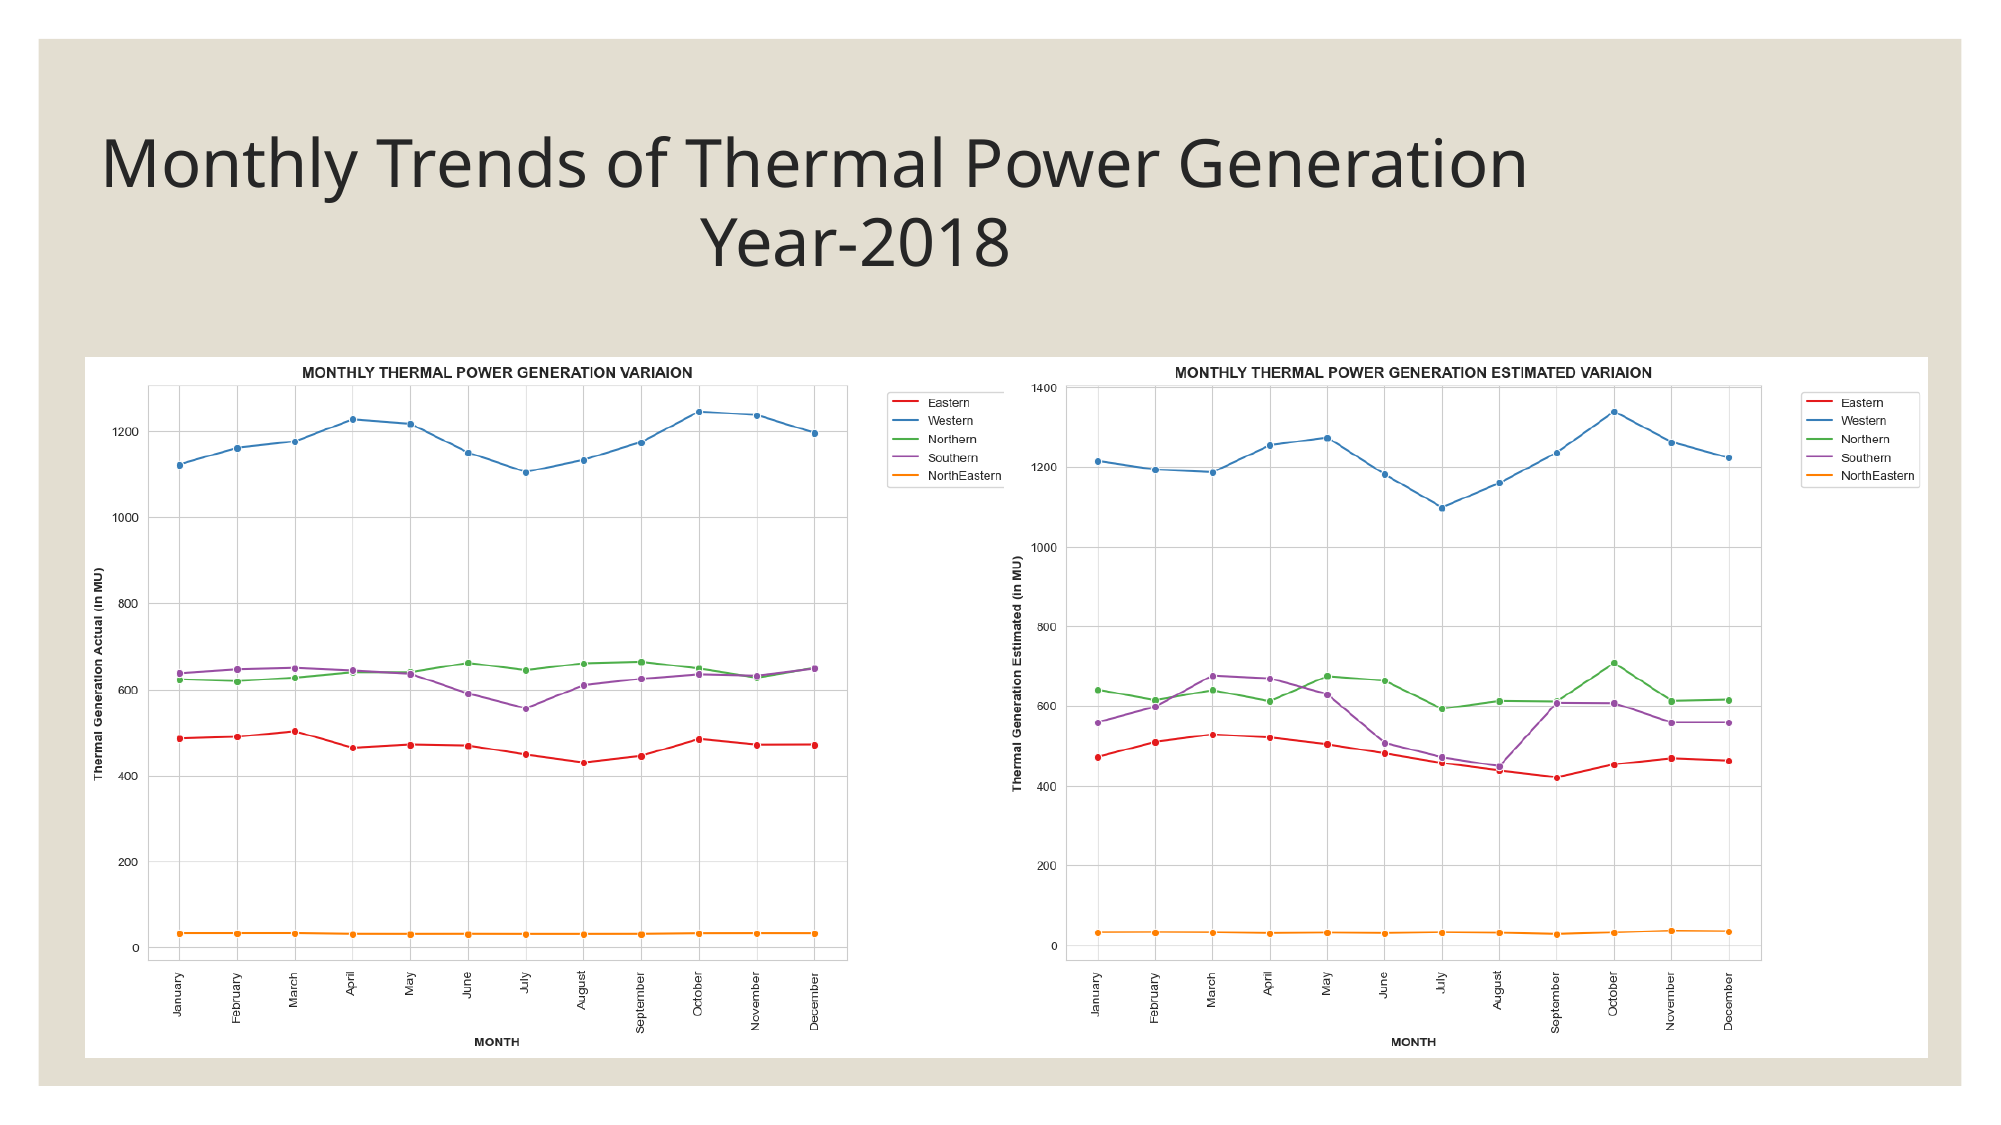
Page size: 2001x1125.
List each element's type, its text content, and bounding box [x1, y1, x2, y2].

title Monthly Trends of Thermal Power Generation Year-2018 [85, 87, 1983, 325]
picture [85, 357, 1928, 1058]
